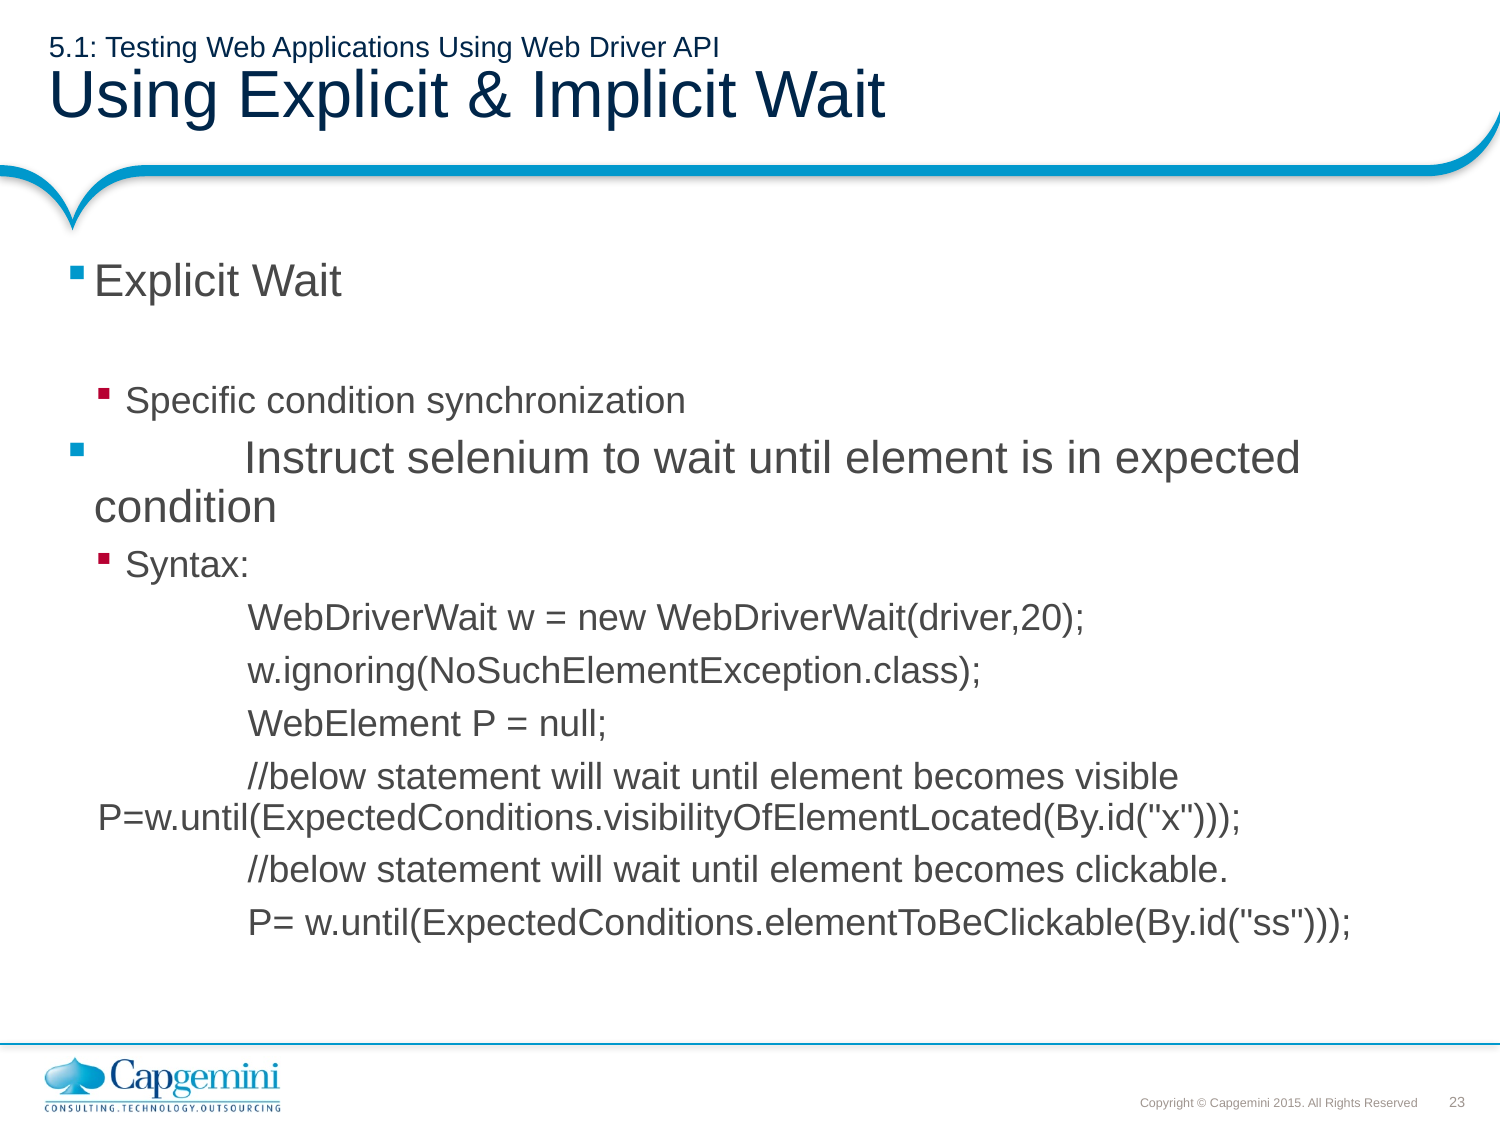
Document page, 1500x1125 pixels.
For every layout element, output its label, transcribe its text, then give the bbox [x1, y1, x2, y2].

list Explicit Wait Specific condition synchronization Instruct selenium to wait until element is in expected condition Syntax: WebDriverWait w = new WebDriverWait(driver,20); w.ignoring(NoSuchElementException.class); WebElement P = null; //below statement will wait until element becomes visible P=w.until(ExpectedConditions.visibilityOfElementLocated(By.id("x"))); //below statement will wait until element becomes clickable. P= w.until(ExpectedConditions.elementToBeClickable(By.id("ss"))); [48, 245, 1500, 1007]
title 5.1: Testing Web Applications Using Web Driver API Using Explicit & Implicit Wait [0, 0, 1500, 165]
picture [44, 1056, 281, 1113]
